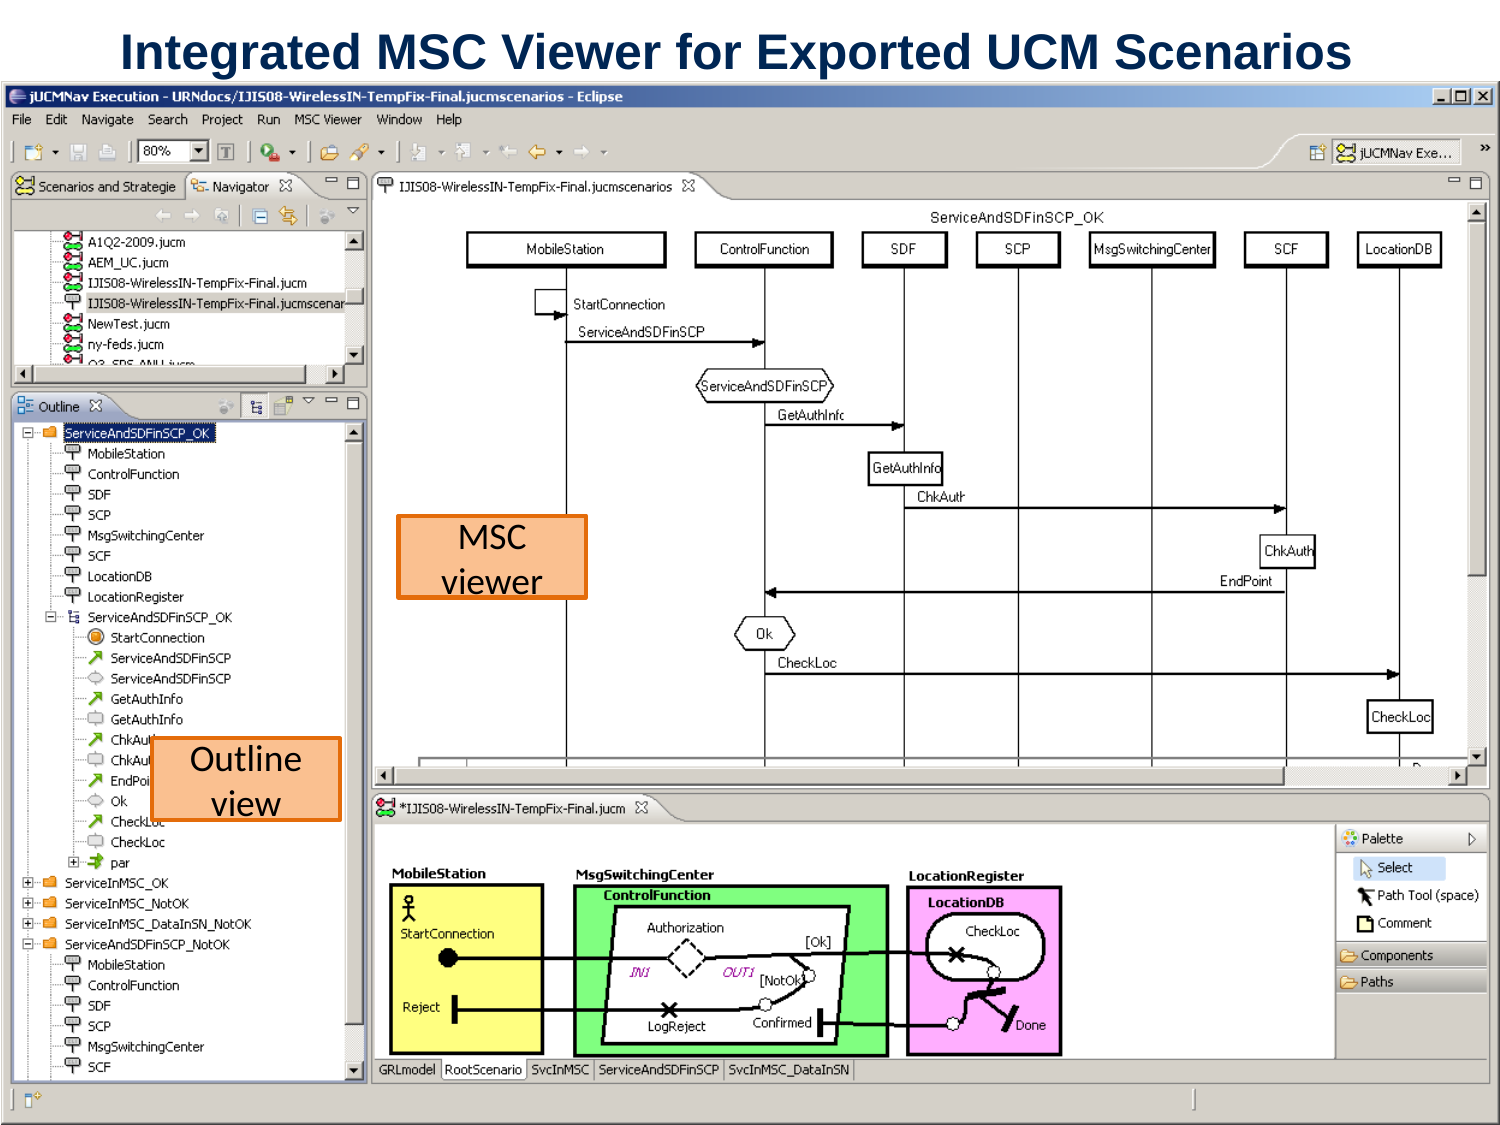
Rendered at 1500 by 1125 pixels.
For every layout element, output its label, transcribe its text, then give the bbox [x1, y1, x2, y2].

picture [1, 81, 1500, 1125]
text_box Integrated MSC Viewer for Exported UCM Scenarios [99, 0, 1388, 80]
